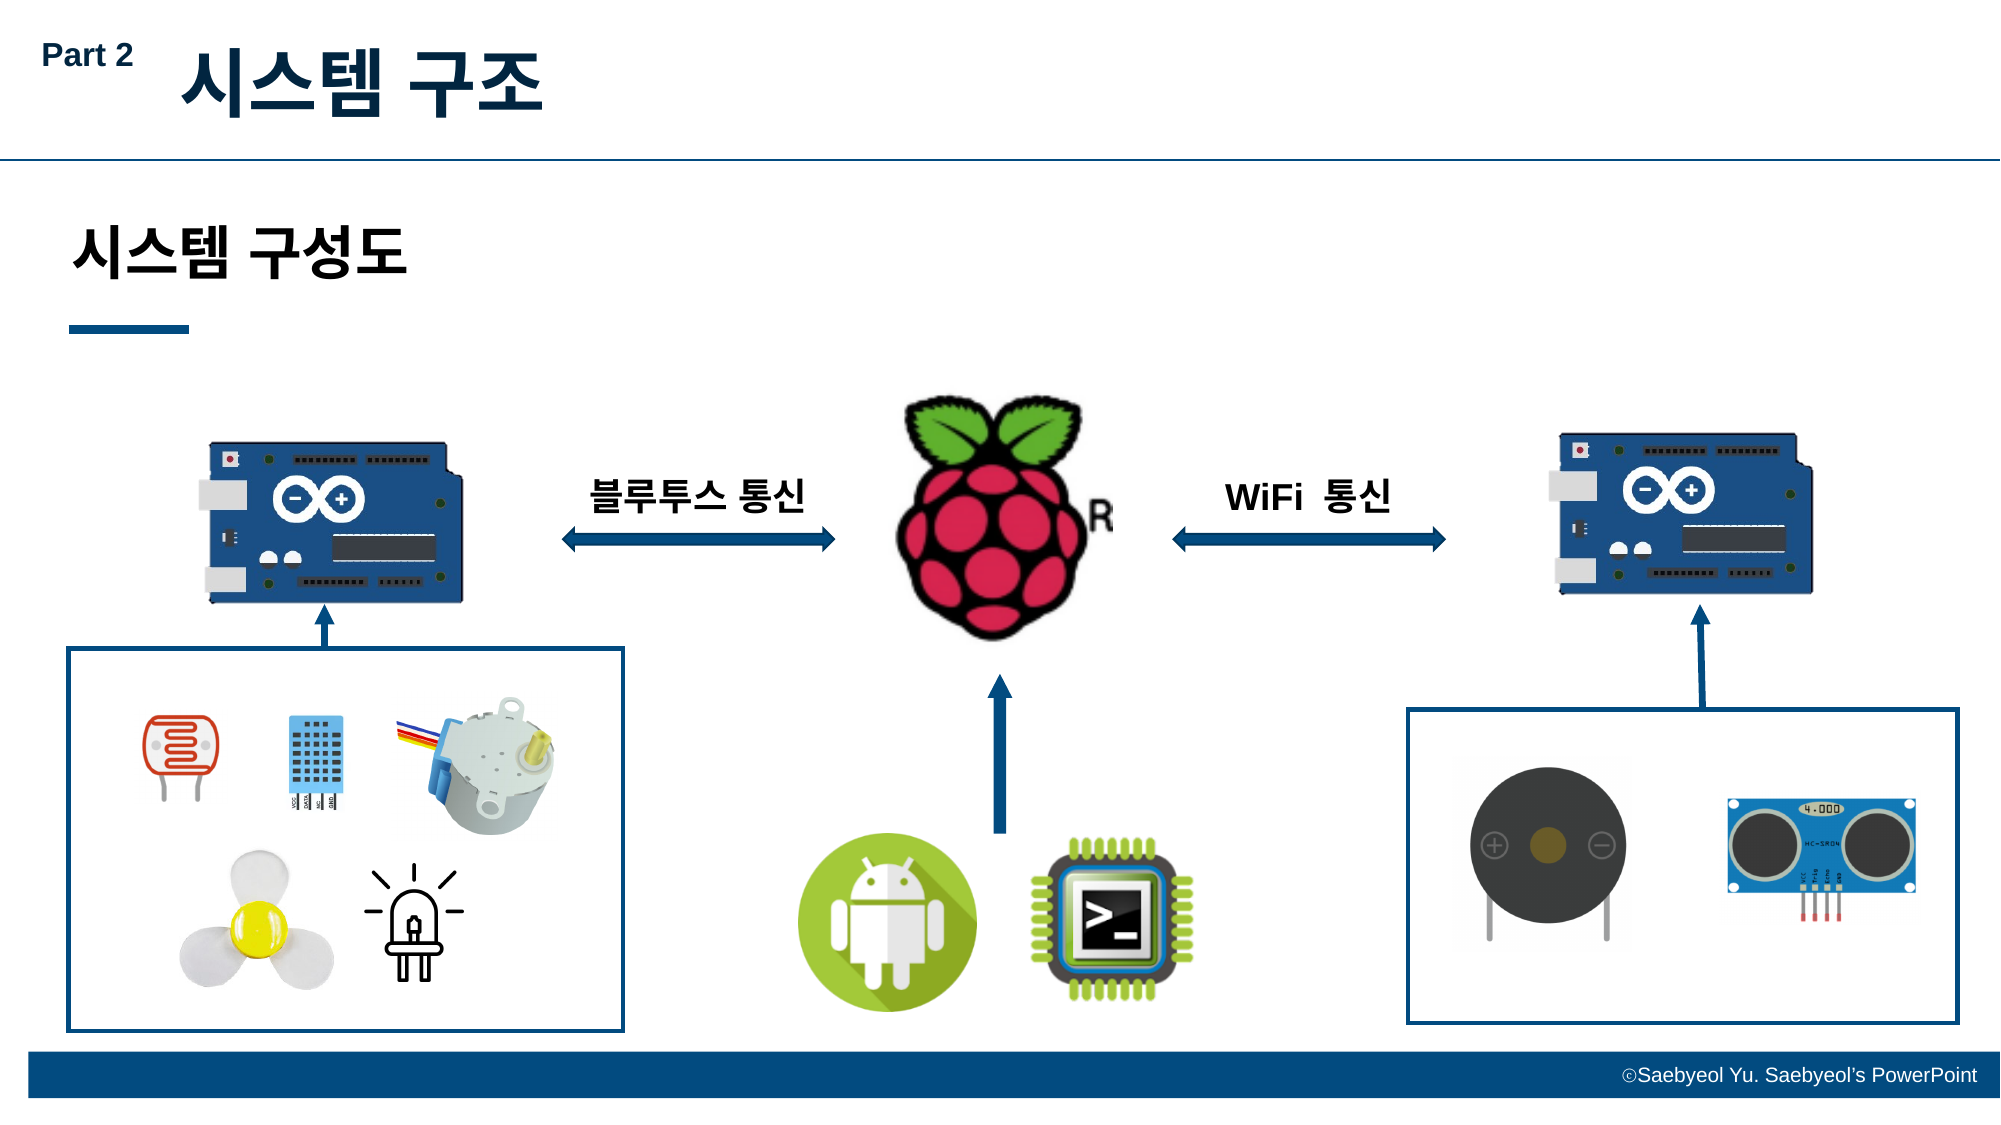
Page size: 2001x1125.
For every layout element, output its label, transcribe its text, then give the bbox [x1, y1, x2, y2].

picture [1541, 412, 1829, 614]
text_box 시스템 구성도 [56, 208, 646, 294]
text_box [1699, 603, 1703, 710]
picture [1719, 790, 1921, 925]
picture [134, 709, 228, 804]
picture [887, 378, 1113, 649]
text_box [561, 526, 836, 553]
picture [355, 863, 473, 982]
picture [273, 709, 357, 822]
text_box [985, 671, 1015, 835]
picture [173, 840, 344, 1010]
text_box Part 2 [26, 26, 165, 81]
text_box [1407, 709, 1958, 1024]
picture [1452, 756, 1632, 952]
picture [798, 833, 977, 1012]
text_box [1172, 526, 1447, 553]
text_box 시스템 구조 [165, 28, 876, 134]
text_box 블루투스 통신 [526, 465, 871, 526]
text_box WiFi 통신 [1137, 465, 1481, 526]
picture [391, 691, 558, 841]
picture [191, 422, 479, 624]
picture [1025, 833, 1200, 1007]
text_box [68, 648, 624, 1032]
